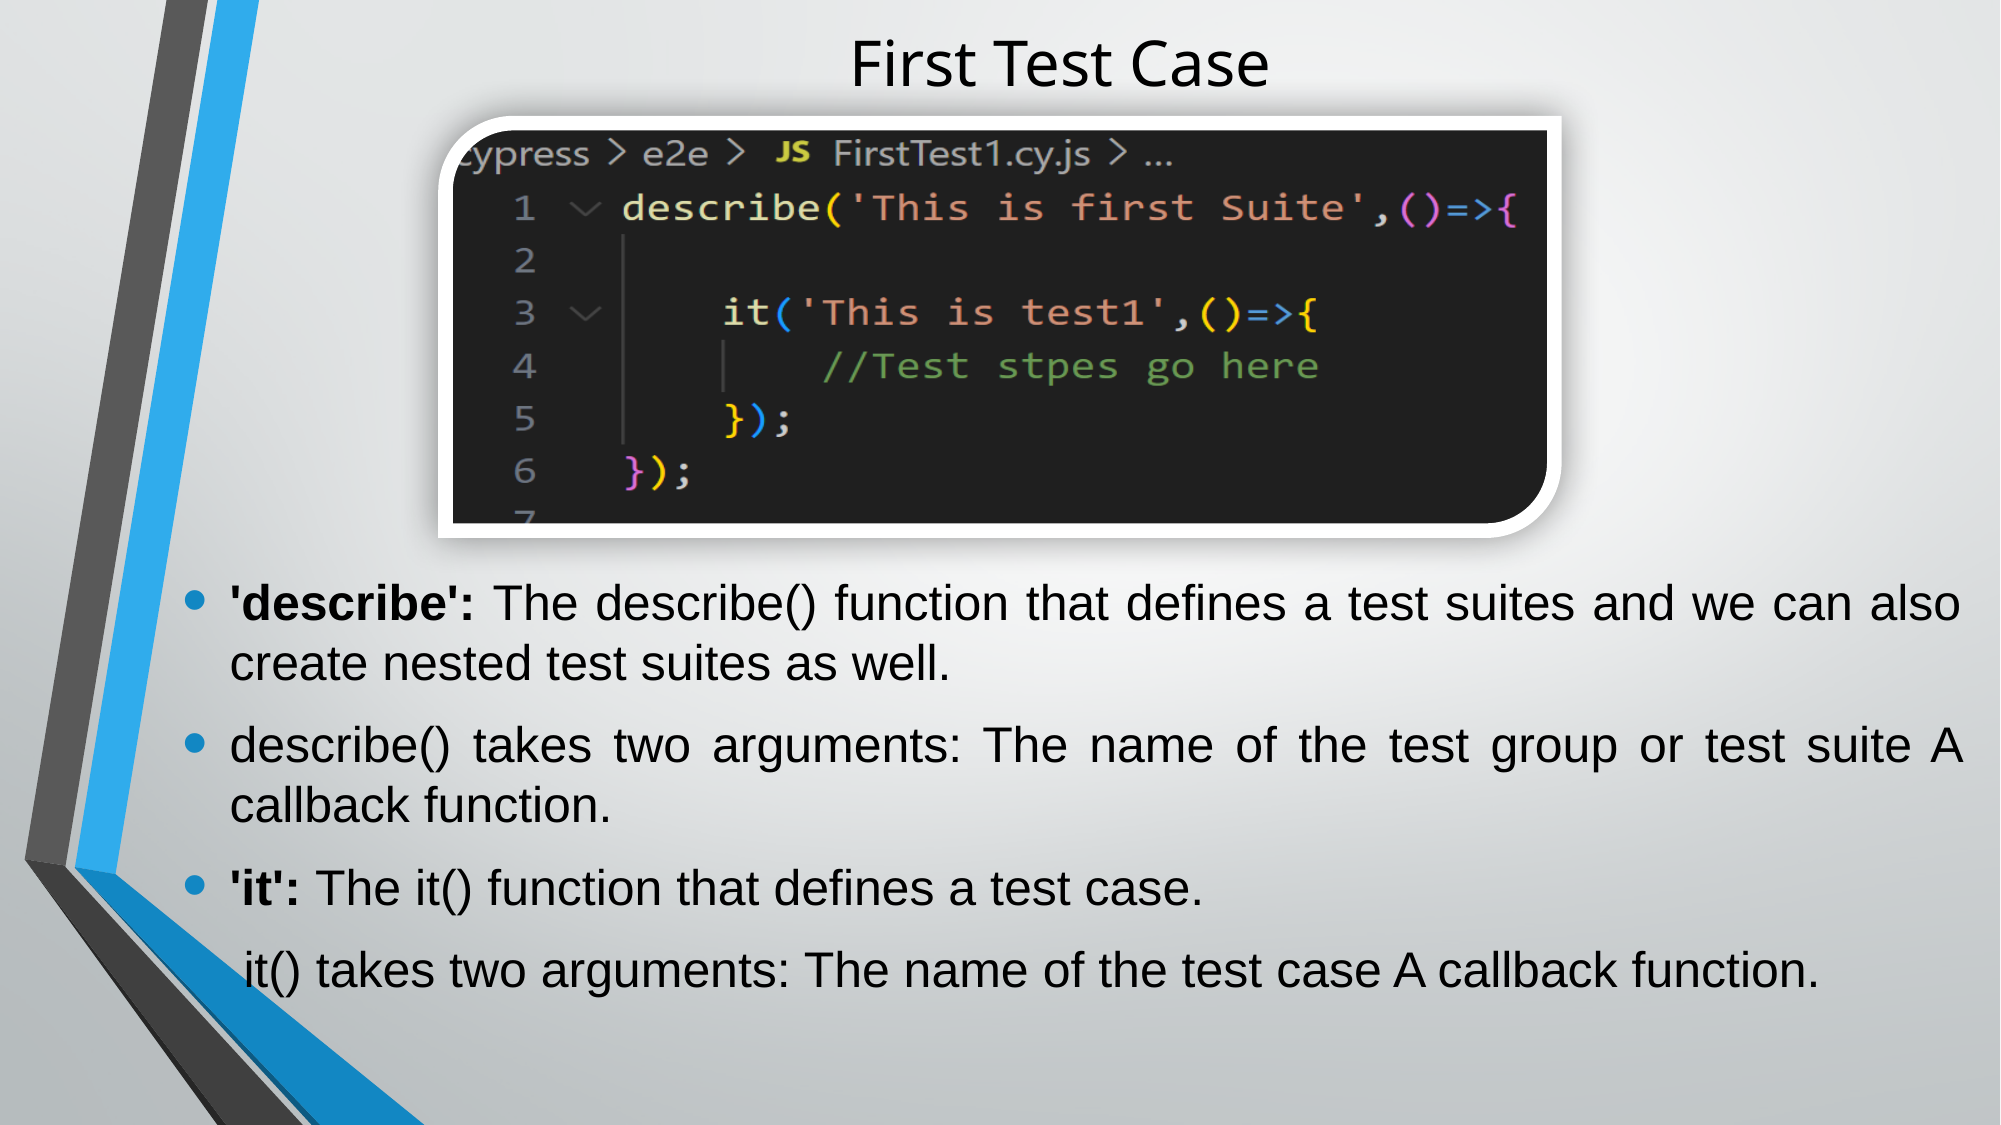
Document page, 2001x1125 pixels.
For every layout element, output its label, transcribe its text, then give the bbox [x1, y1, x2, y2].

list 'describe': The describe() function that defines a test suites and we can also create nested test suites as well. describe() takes two arguments: The name of the test group or test suite A callback function. 'it': The it() function that defines a test case. it() takes two arguments: The name of the test case A callback function. [167, 562, 1978, 1094]
picture [445, 122, 1555, 531]
title First Test Case [238, 15, 1883, 108]
